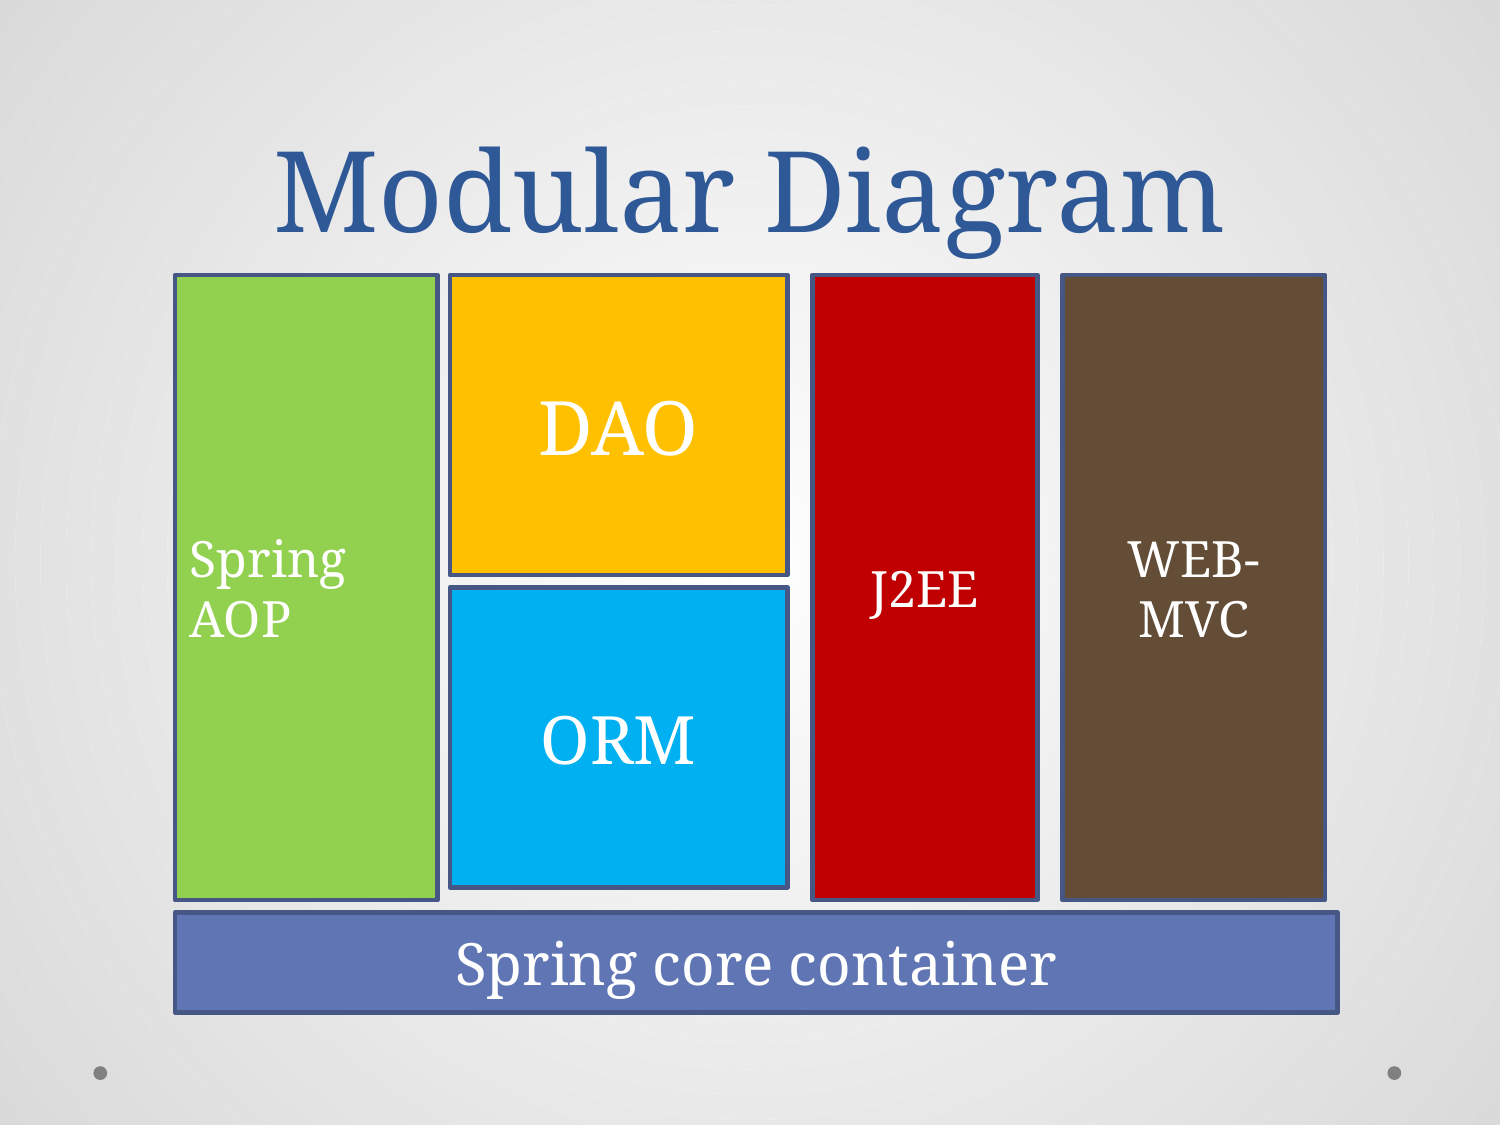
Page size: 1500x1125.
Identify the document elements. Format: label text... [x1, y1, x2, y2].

title Modular Diagram [75, 0, 1425, 263]
text_box Spring core container [173, 910, 1340, 1015]
text_box ORM [448, 585, 790, 890]
text_box J2EE [810, 273, 1040, 902]
text_box DAO [448, 273, 790, 577]
text_box WEB-MVC [1060, 273, 1327, 902]
text_box Spring AOP [173, 273, 440, 902]
